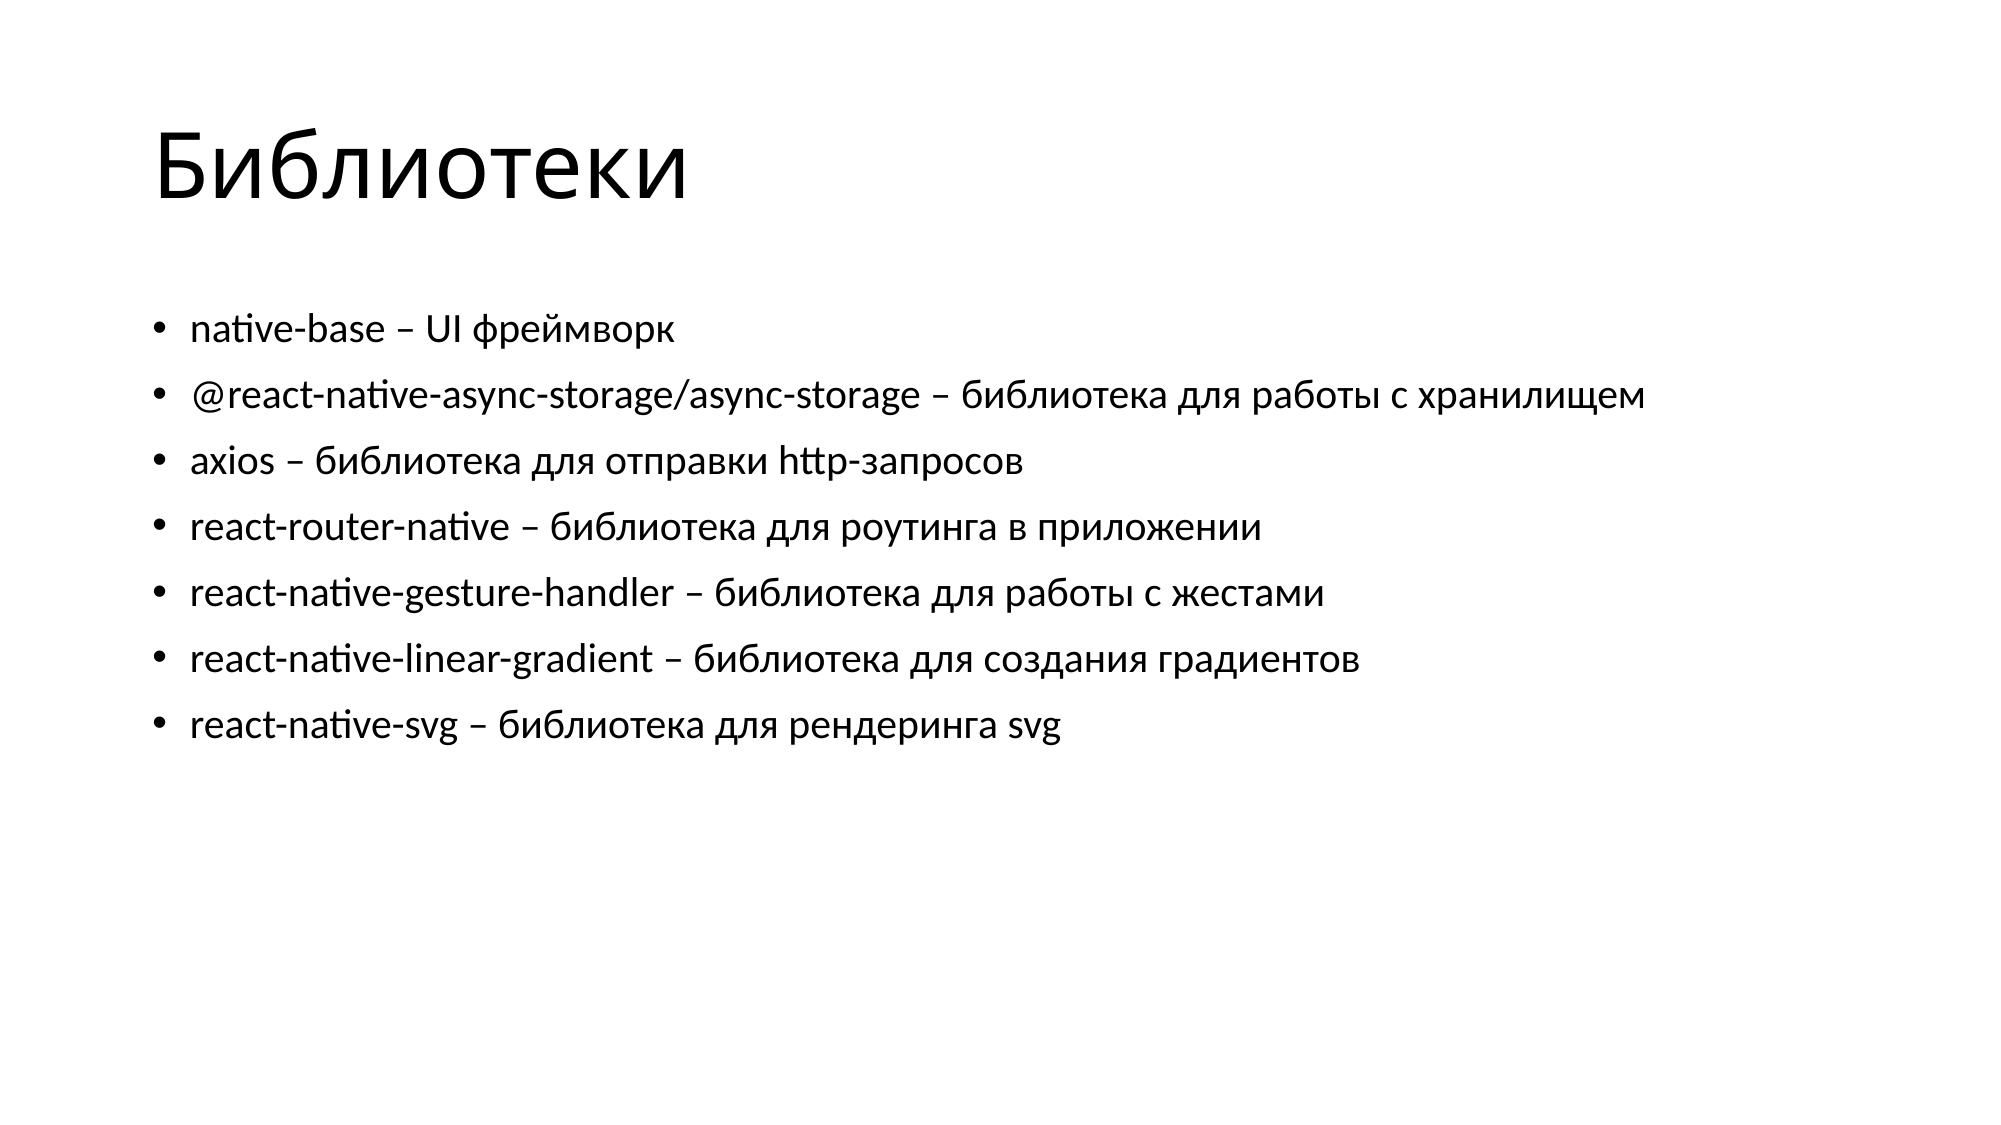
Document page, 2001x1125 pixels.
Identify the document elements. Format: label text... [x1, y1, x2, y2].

list native-base – UI фреймворк @react-native-async-storage/async-storage – библиотека для работы с хранилищем axios – библиотека для отправки http-запросов react-router-native – библиотека для роутинга в приложении react-native-gesture-handler – библиотека для работы с жестами react-native-linear-gradient – библиотека для создания градиентов react-native-svg – библиотека для рендеринга svg [137, 299, 1863, 1014]
title Библиотеки [137, 59, 1863, 278]
